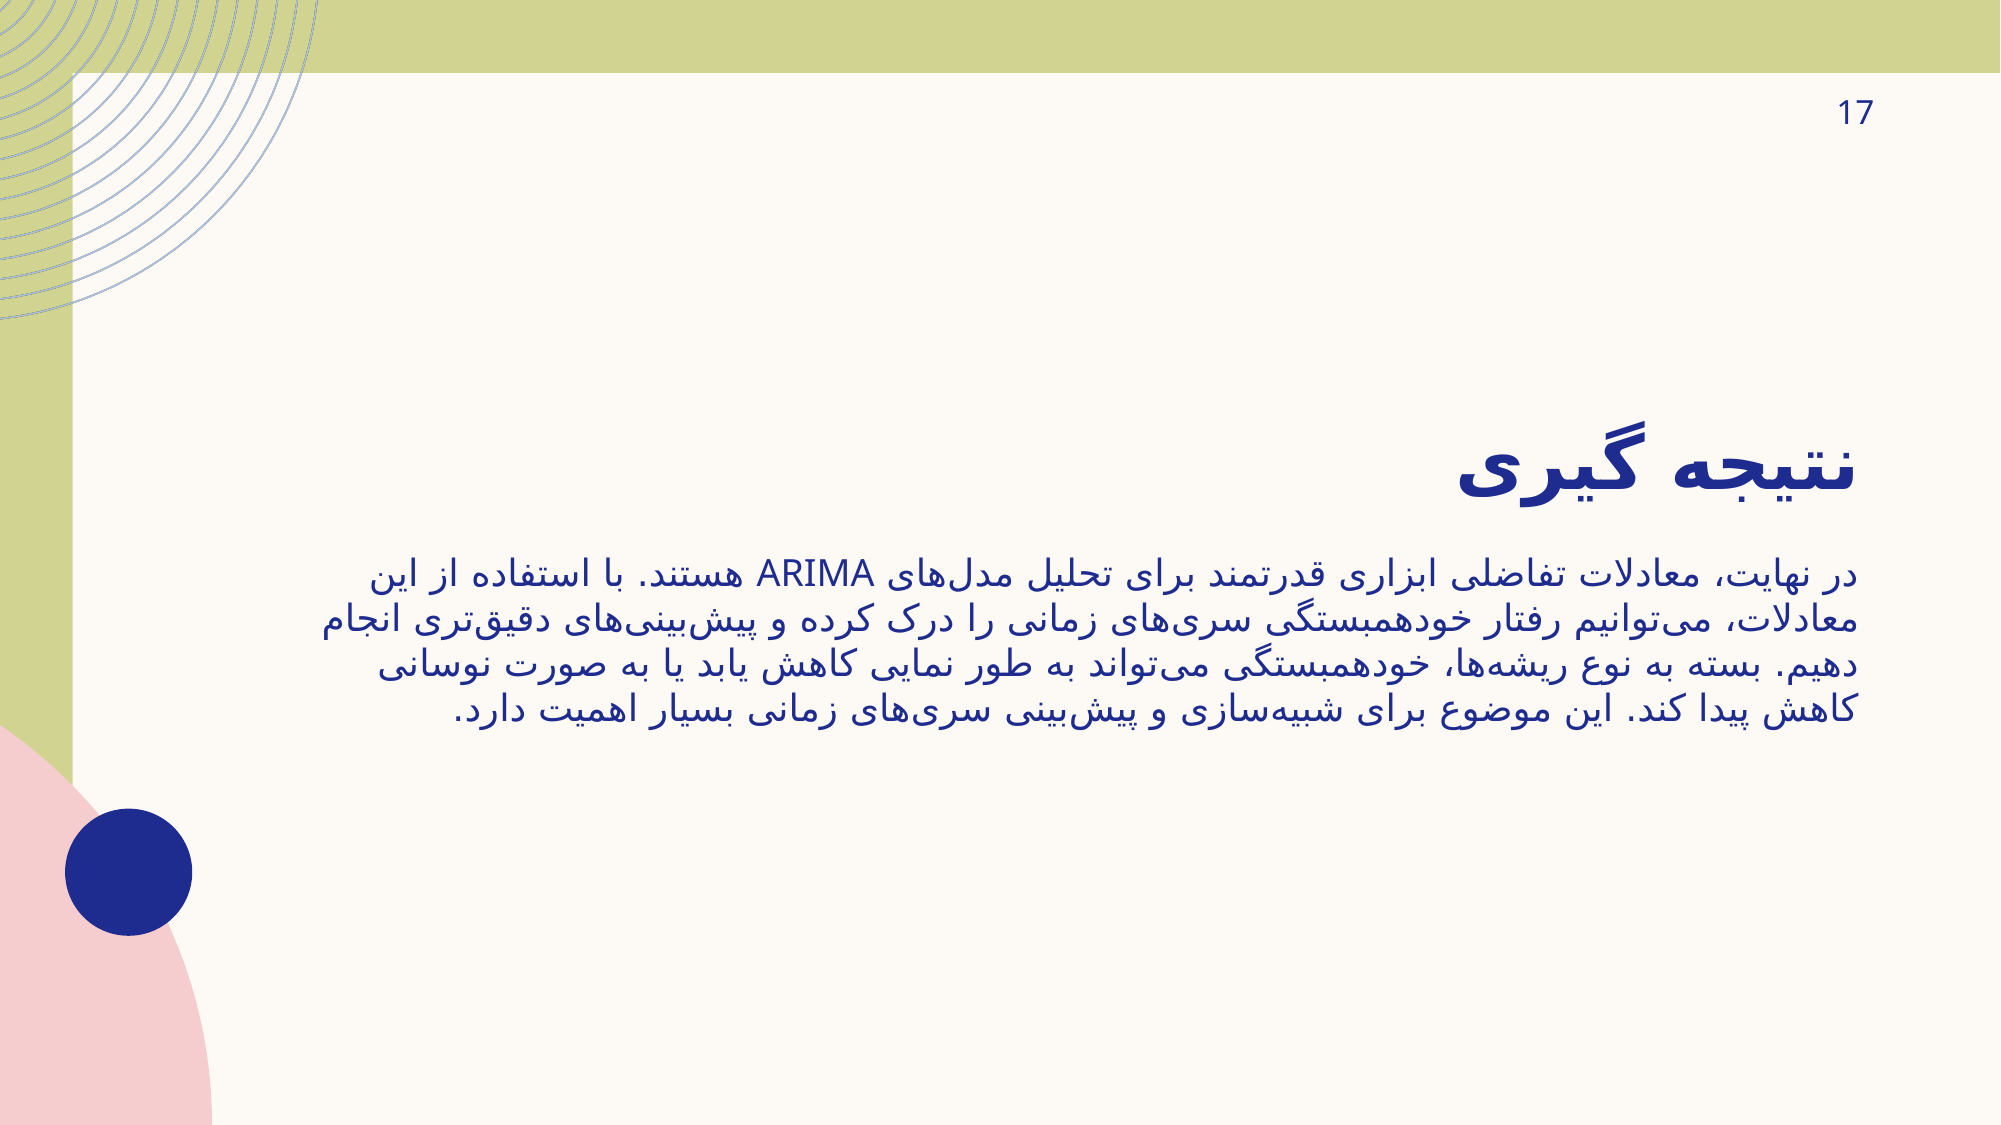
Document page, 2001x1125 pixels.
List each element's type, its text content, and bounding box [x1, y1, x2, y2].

title نتیجه گیری [254, 340, 1875, 505]
picture [0, 0, 2001, 785]
slide_number 17 [1712, 75, 1875, 153]
list در نهایت، معادلات تفاضلی ابزاری قدرتمند برای تحلیل مدل‌های ARIMA هستند. با استفاده از این معادلات، می‌توانیم رفتار خودهمبستگی سری‌های زمانی را درک کرده و پیش‌بینی‌های دقیق‌تری انجام دهیم. بسته به نوع ریشه‌ها، خودهمبستگی می‌تواند به طور نمایی کاهش یابد یا به صورت نوسانی کاهش پیدا کند. این موضوع برای شبیه‌سازی و پیش‌بینی سری‌های زمانی بسیار اهمیت دارد. [270, 549, 1875, 758]
